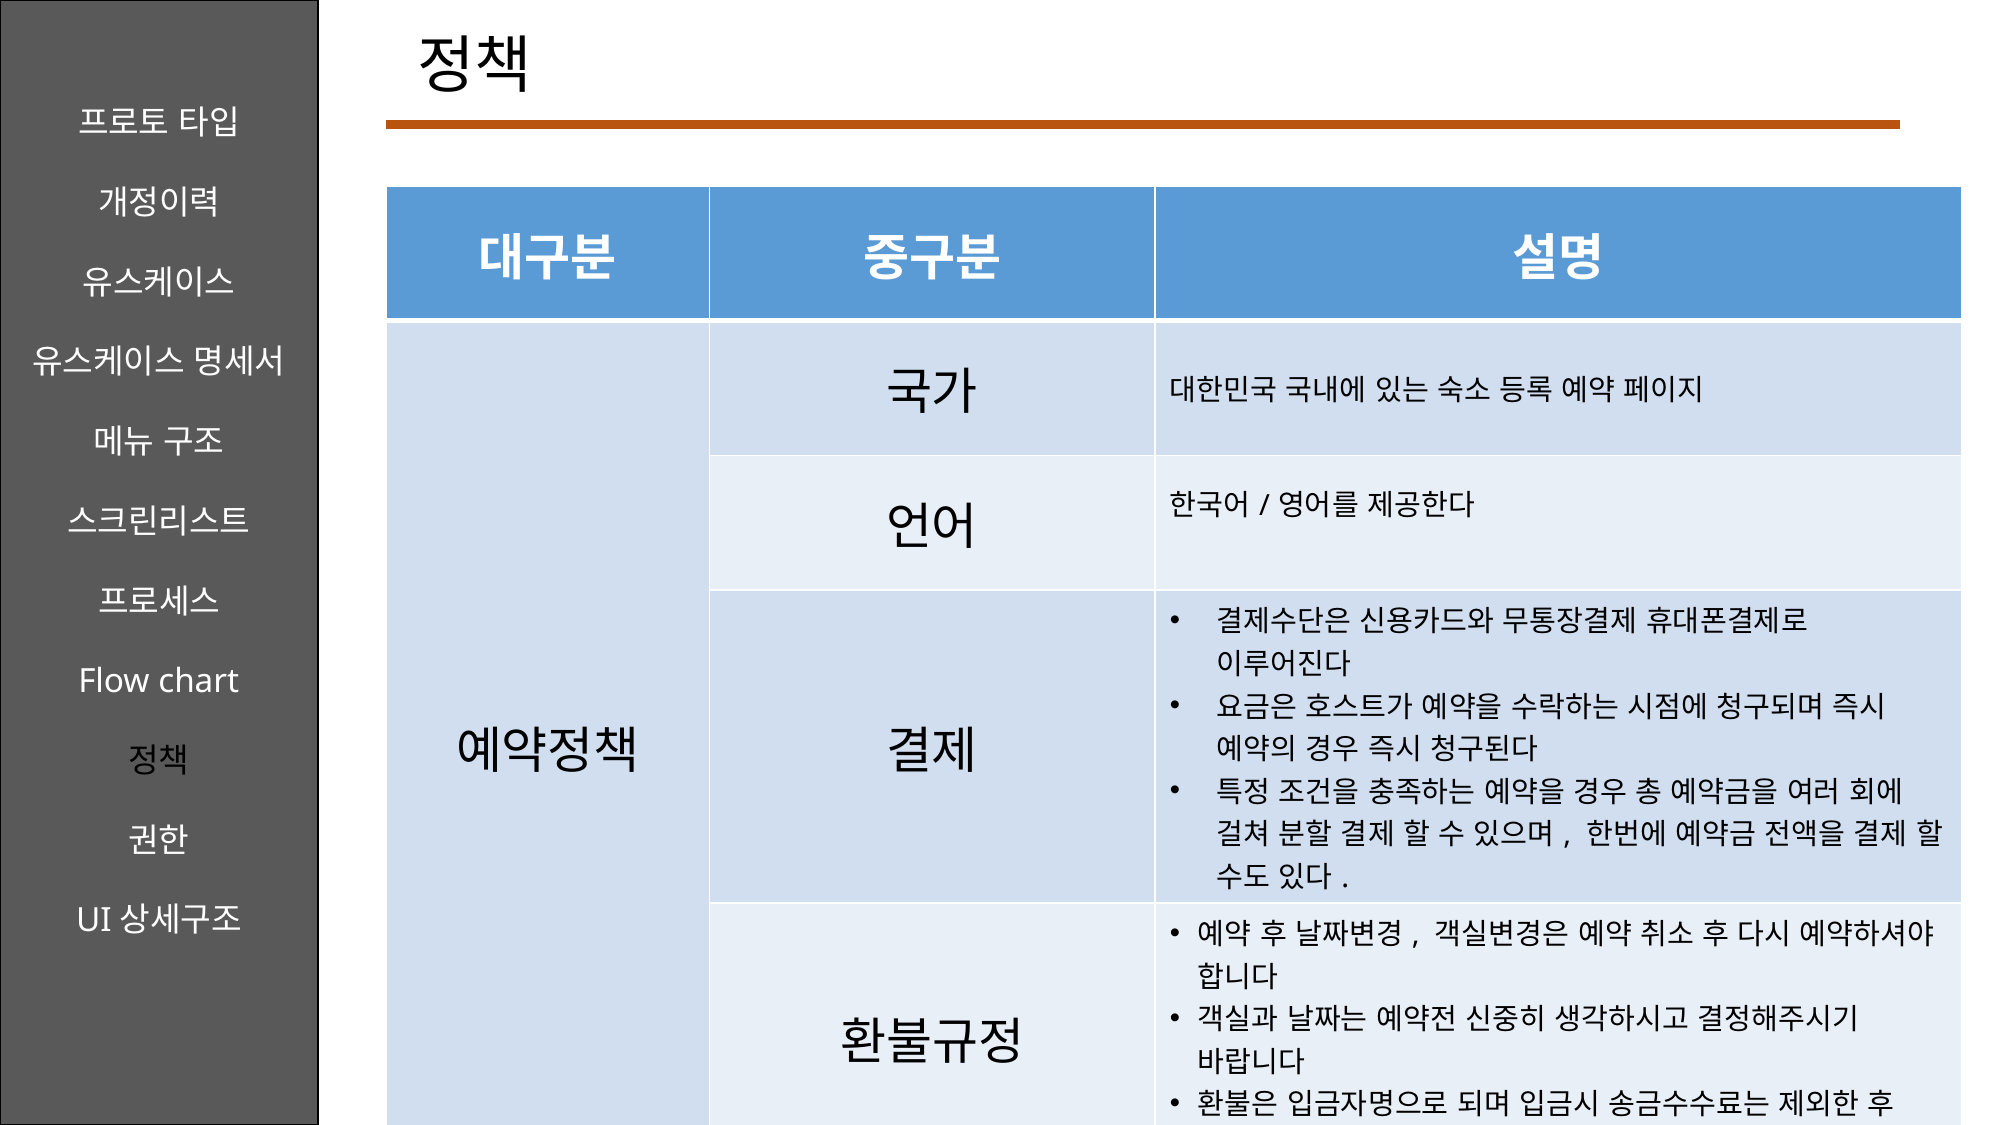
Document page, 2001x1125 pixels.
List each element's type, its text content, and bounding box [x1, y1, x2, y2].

table_header 대구분 [387, 187, 709, 318]
text_box 프로토 타입 개정이력 유스케이스 유스케이스 명세서 메뉴 구조 스크린리스트 프로세스 Flow chart 정책 권한 UI상세구조 [0, 0, 319, 1125]
table_cell 한국어/영어를 제공한다 [1156, 456, 1961, 589]
table_cell 환불규정 [710, 904, 1154, 1125]
table_cell 결제수단은 신용카드와 무통장결제 휴대폰결제로 이루어진다 요금은 호스트가 예약을 수락하는 시점에 청구되며 즉시 예약의 경우 즉시 청구된다 특정 조건을 충족하는 예약을 경우 총 예약금을 여러 회에 걸쳐 분할 결제 할 수 있으며, 한번에 예약금 전액을 결제 할 수도 있다. [1156, 591, 1961, 902]
table_header 설명 [1156, 187, 1961, 318]
text_box 정책 [402, 17, 1602, 108]
table_cell 언어 [710, 456, 1154, 589]
table_cell 대한민국 국내에 있는 숙소 등록 예약 페이지 [1156, 323, 1961, 455]
table_cell 국가 [710, 323, 1154, 455]
table_cell 예약 후 날짜변경, 객실변경은 예약 취소 후 다시 예약하셔야 합니다 객실과 날짜는 예약전 신중히 생각하시고 결정해주시기 바랍니다 환불은 입금자명으로 되며 입금시 송금수수료는 제외한 후 입금됩니다 [1156, 904, 1961, 1125]
table_cell 결제 [710, 591, 1154, 902]
table_header 중구분 [710, 187, 1154, 318]
table_cell 예약정책 [387, 323, 709, 1125]
